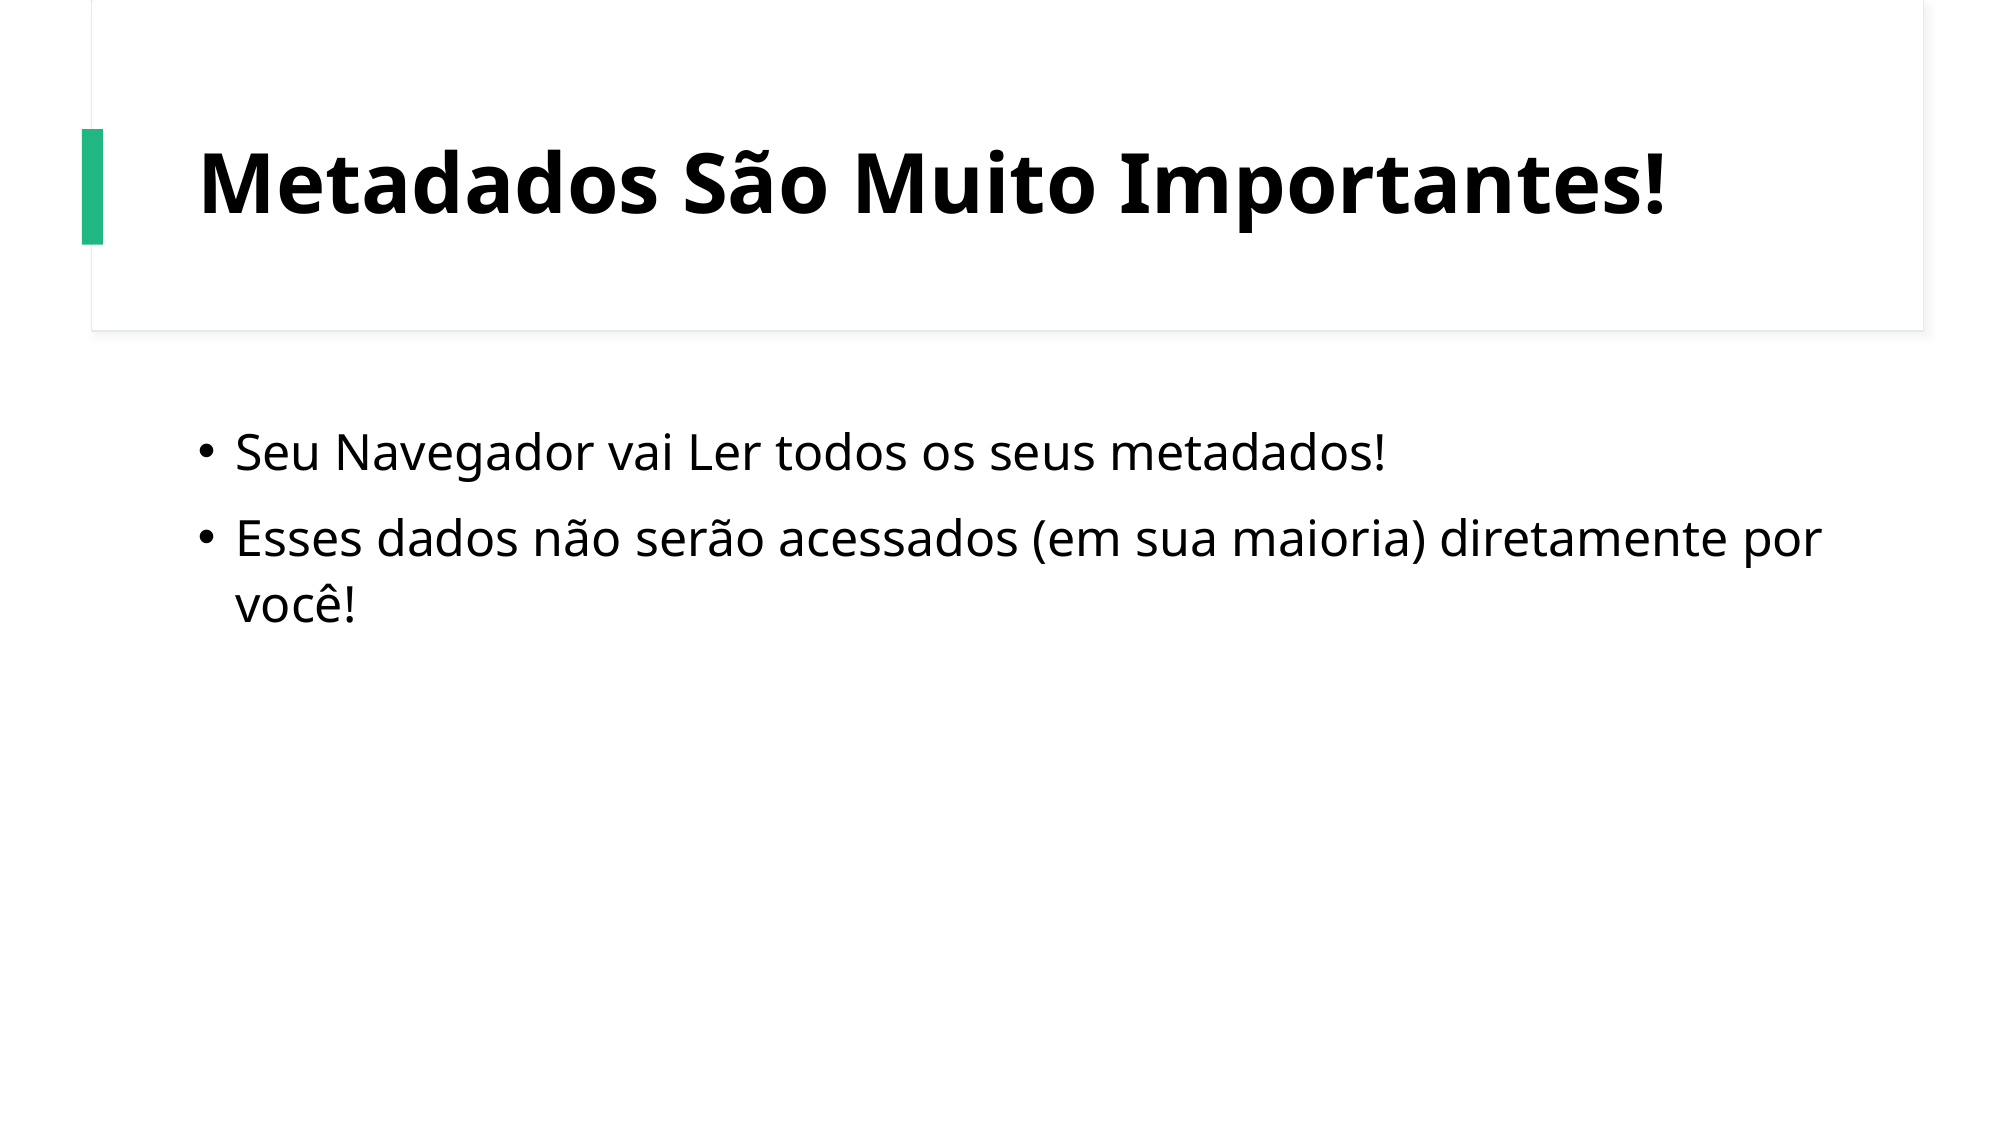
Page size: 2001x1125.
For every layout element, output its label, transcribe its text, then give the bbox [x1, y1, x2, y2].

list Seu Navegador vai Ler todos os seus metadados! Esses dados não serão acessados (em sua maioria) diretamente por você! [183, 406, 1851, 1013]
title Metadados São Muito Importantes! [183, 90, 1851, 284]
